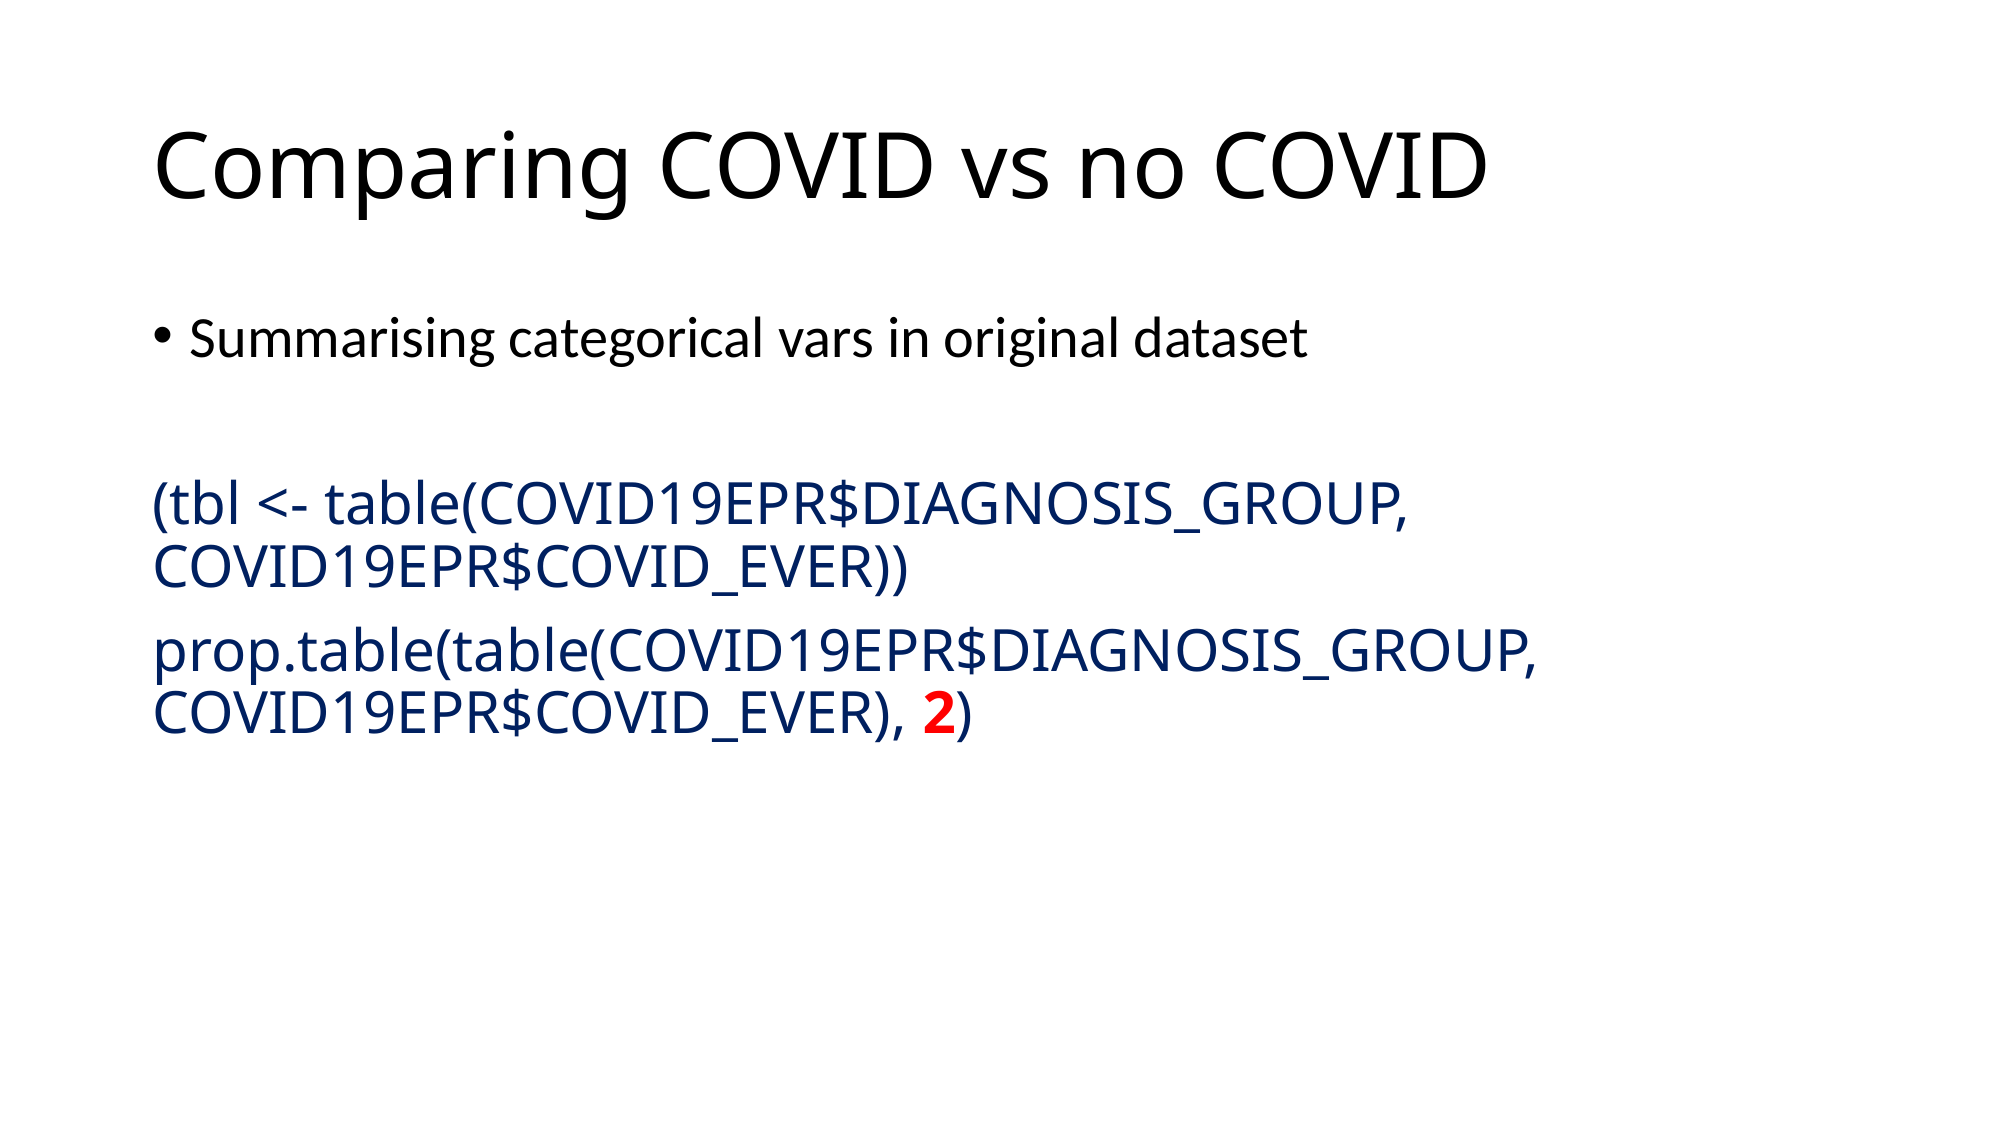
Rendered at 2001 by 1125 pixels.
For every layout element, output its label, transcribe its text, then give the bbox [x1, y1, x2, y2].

list Summarising categorical vars in original dataset (tbl <- table(COVID19EPR$DIAGNOSIS_GROUP, COVID19EPR$COVID_EVER)) prop.table(table(COVID19EPR$DIAGNOSIS_GROUP, COVID19EPR$COVID_EVER), 2) [137, 299, 1863, 1014]
title Comparing COVID vs no COVID [137, 59, 1863, 278]
